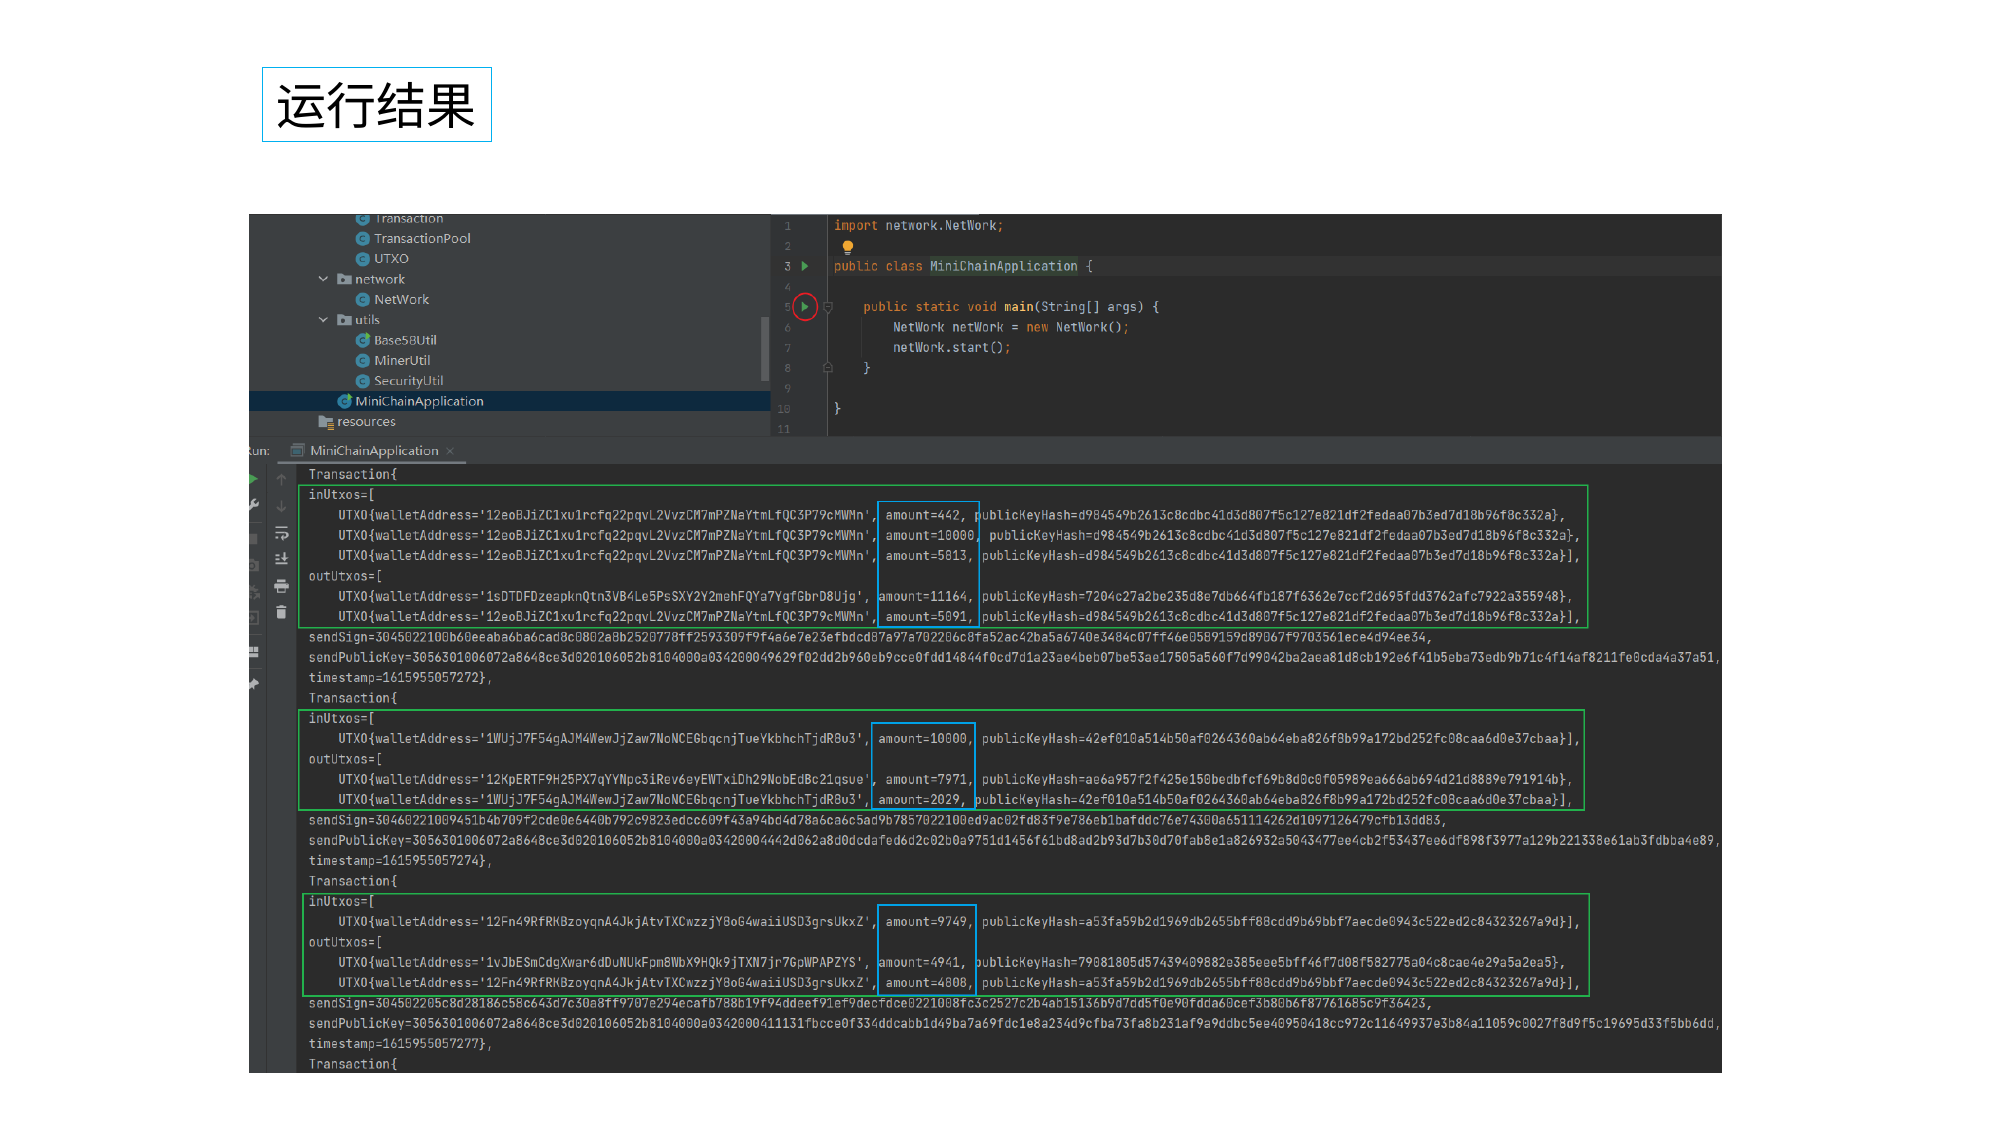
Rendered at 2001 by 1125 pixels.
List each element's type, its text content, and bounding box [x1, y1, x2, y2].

text_box 运行结果 [262, 67, 492, 142]
picture [249, 214, 1722, 1073]
